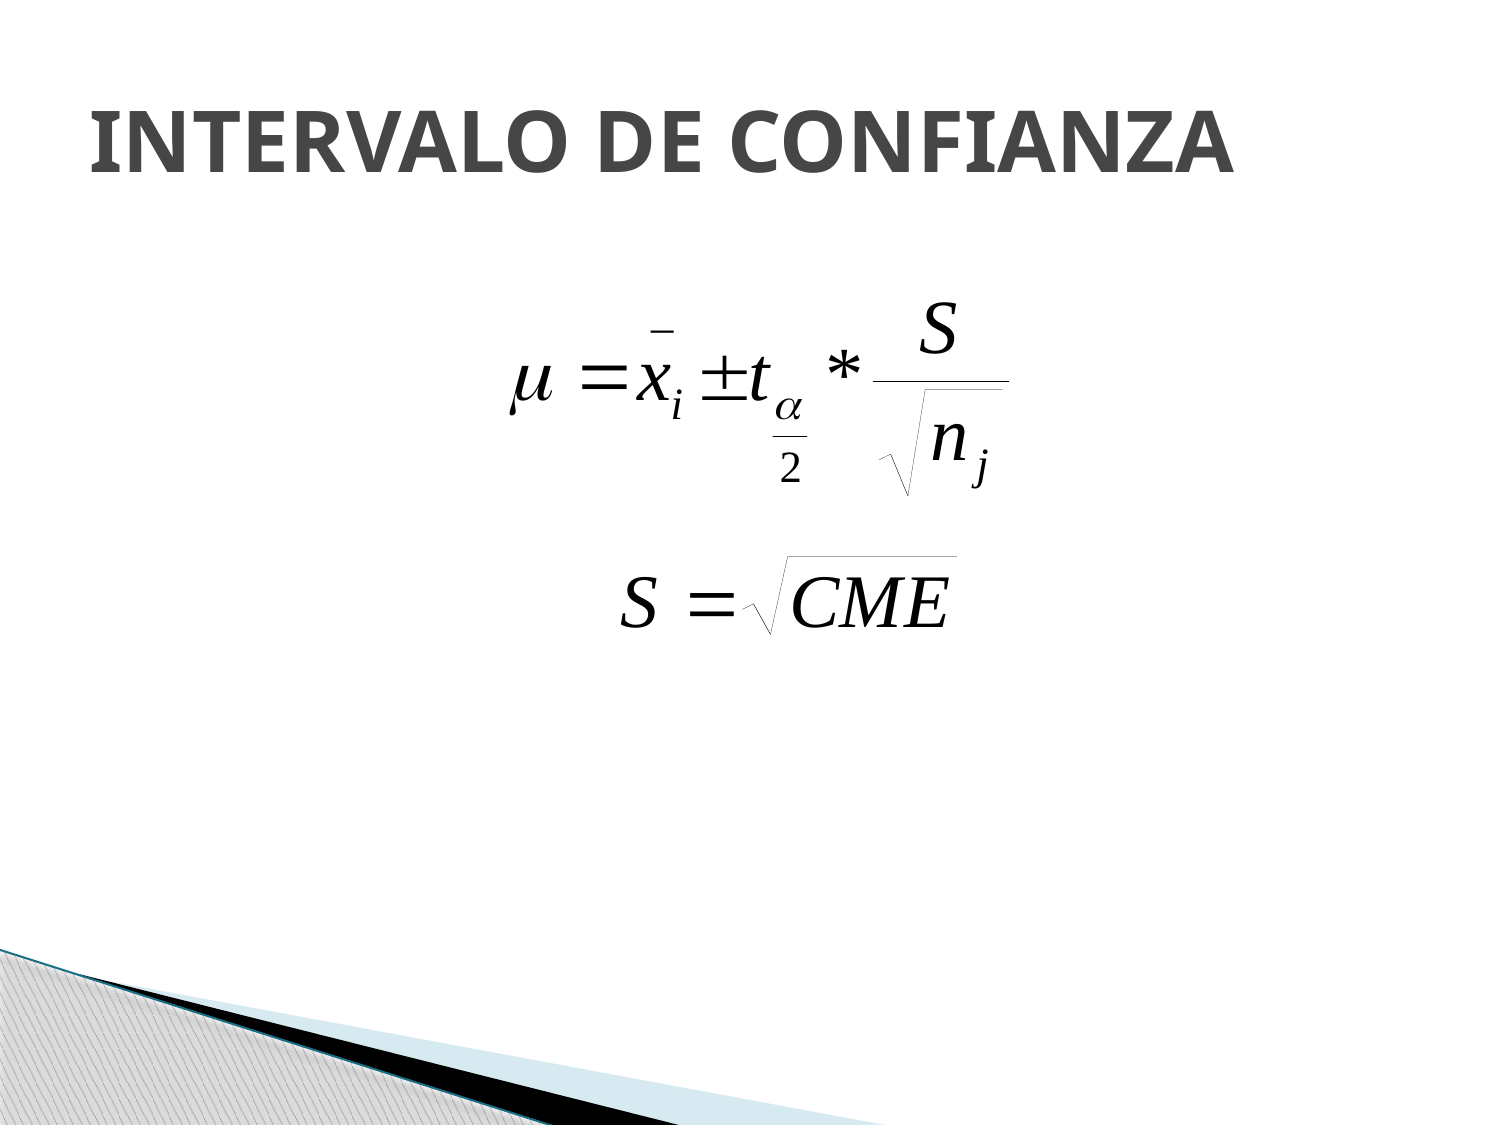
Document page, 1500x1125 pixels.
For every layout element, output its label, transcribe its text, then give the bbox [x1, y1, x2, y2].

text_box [608, 538, 974, 653]
title INTERVALO DE CONFIANZA [75, 45, 1425, 233]
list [493, 278, 1025, 516]
